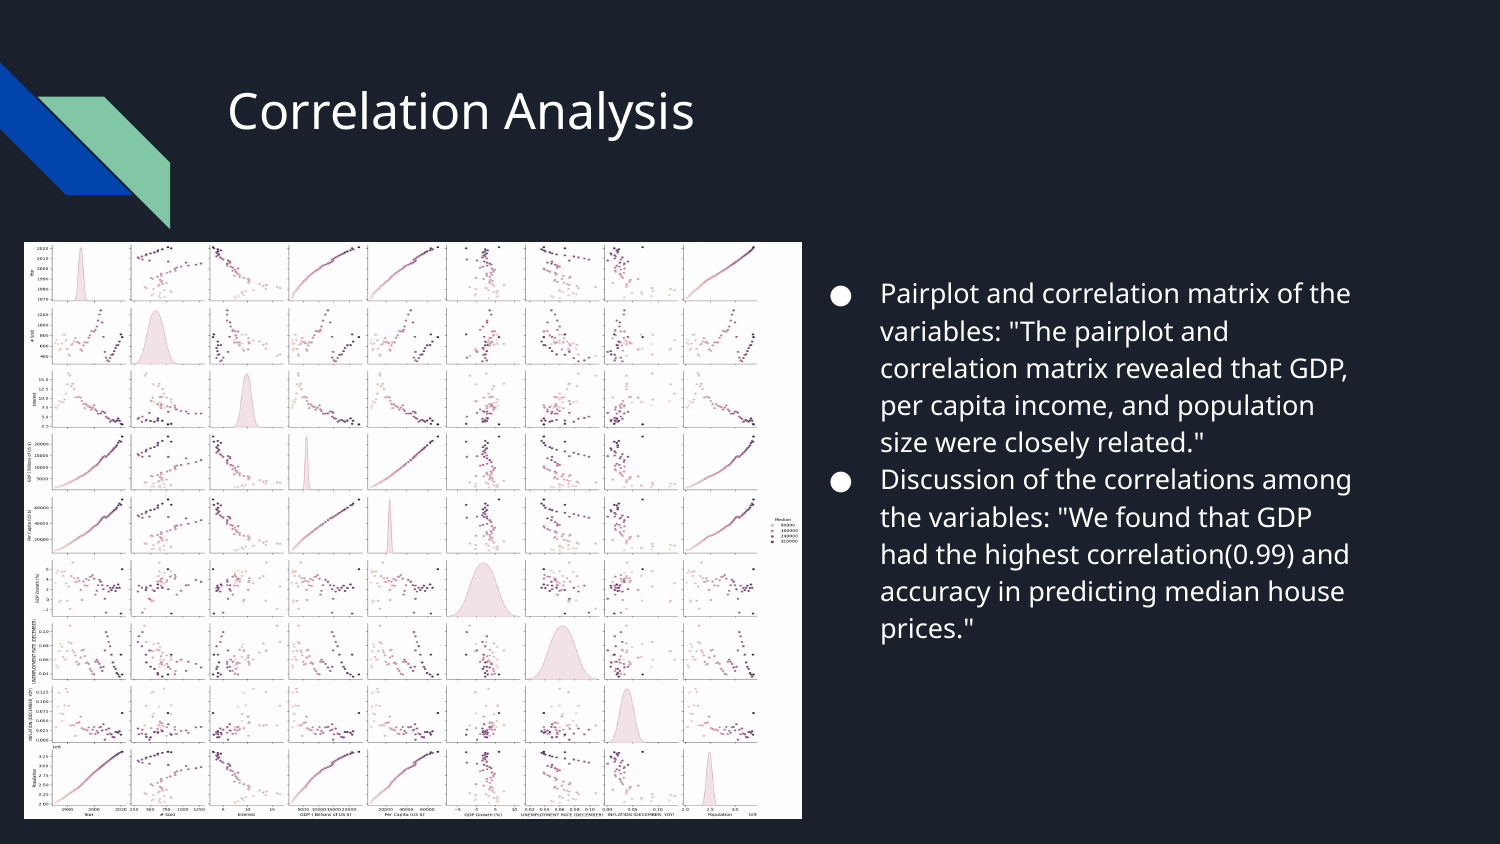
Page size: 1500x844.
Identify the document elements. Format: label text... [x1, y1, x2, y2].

title Correlation Analysis [212, 64, 1368, 215]
picture [24, 242, 803, 819]
list Pairplot and correlation matrix of the variables: "The pairplot and correlation matrix revealed that GDP, per capita income, and population size were closely related." Discussion of the correlations among the variables: "We found that GDP had the highest correlation(0.99) and accuracy in predicting median house prices." [807, 257, 1368, 735]
